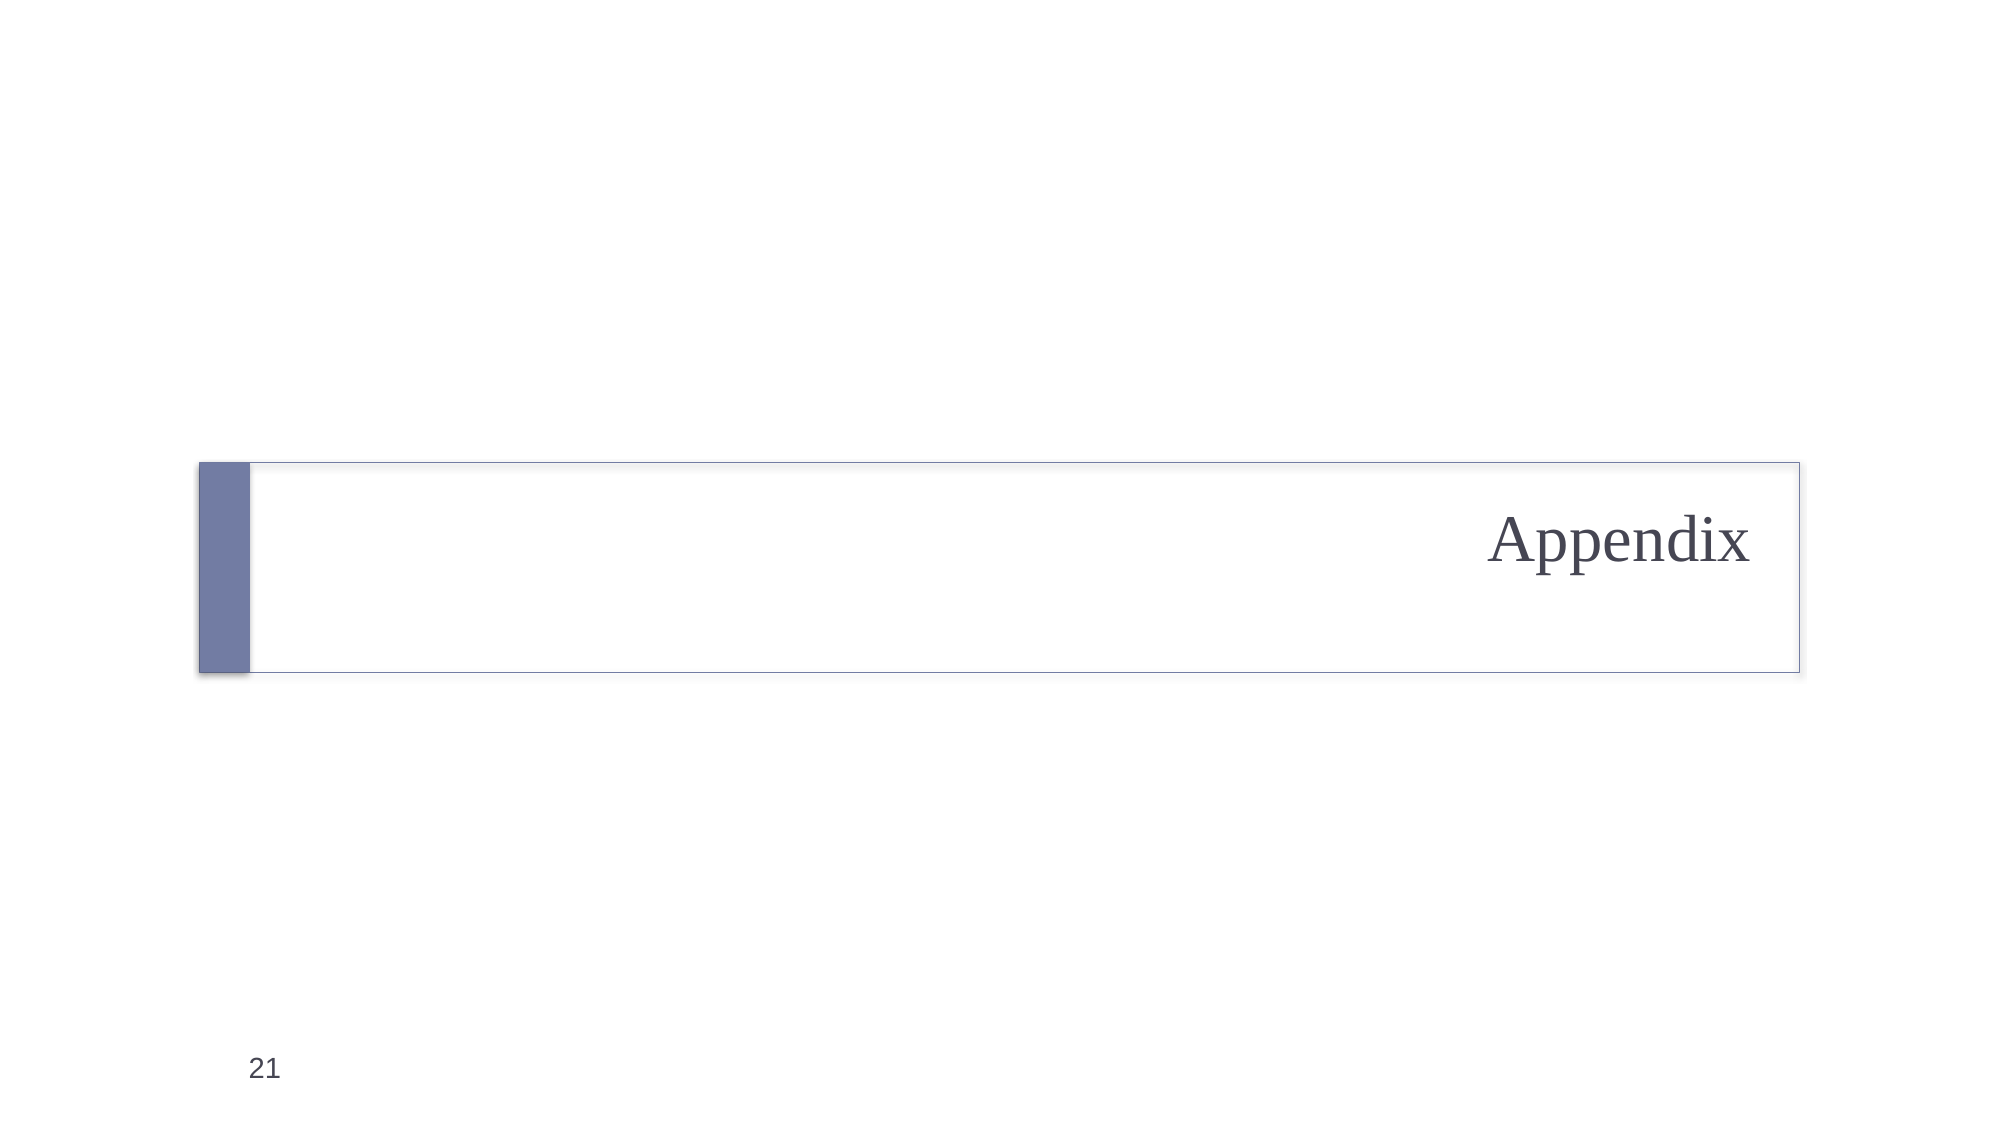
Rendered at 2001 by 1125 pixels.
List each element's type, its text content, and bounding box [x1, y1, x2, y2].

slide_number 21 [234, 1042, 567, 1103]
title Appendix [266, 487, 1767, 663]
